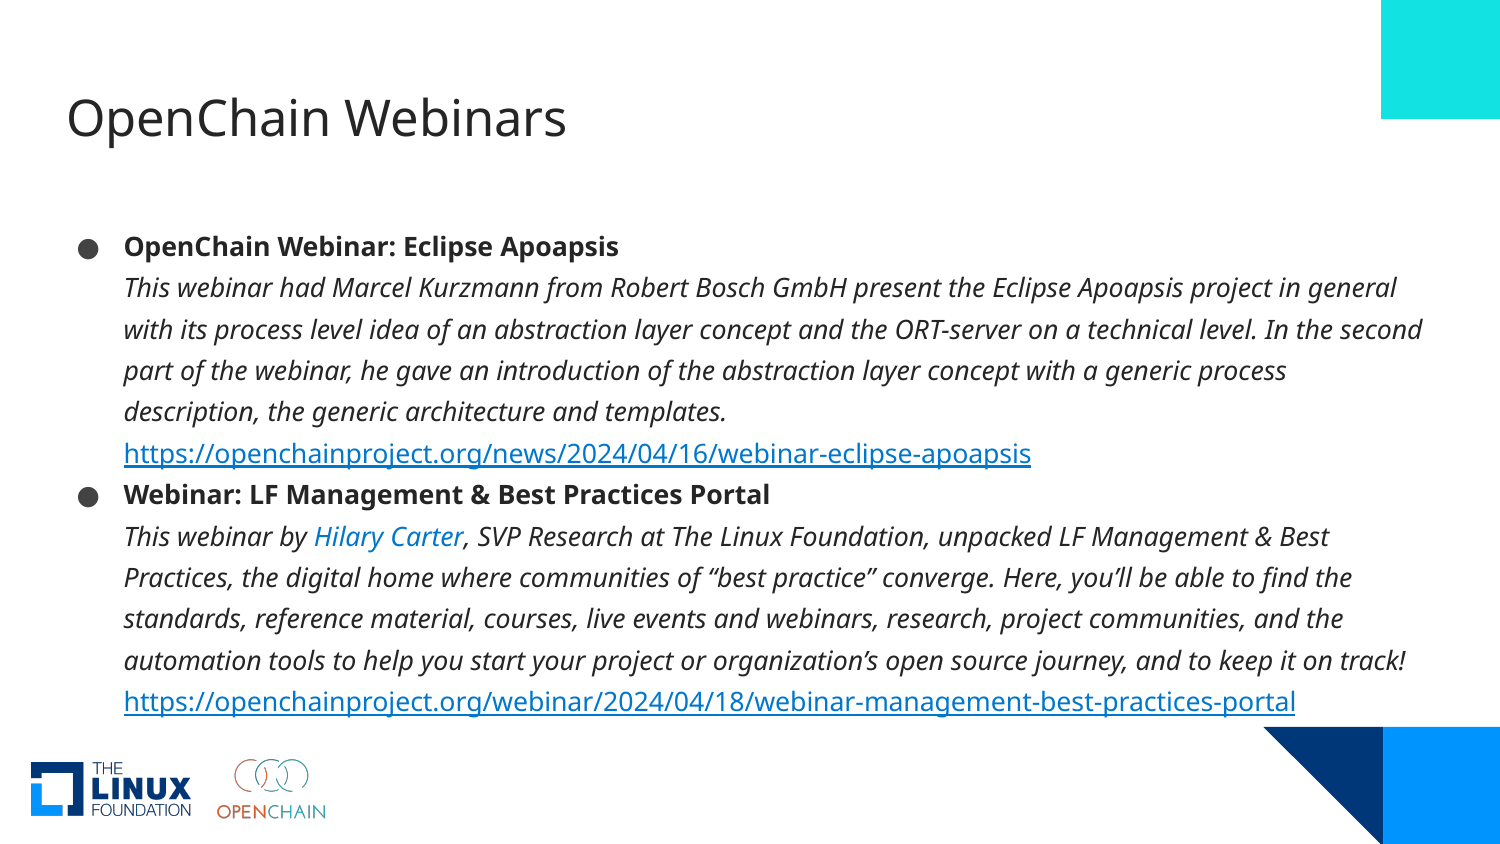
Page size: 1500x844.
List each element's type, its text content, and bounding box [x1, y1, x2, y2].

picture [215, 757, 327, 821]
picture [31, 762, 191, 816]
list OpenChain Webinar: Eclipse Apoapsis This webinar had Marcel Kurzmann from Robert Bosch GmbH present the Eclipse Apoapsis project in general with its process level idea of an abstraction layer concept and the ORT-server on a technical level. In the second part of the webinar, he gave an introduction of the abstraction layer concept with a generic process description, the generic architecture and templates. https://openchainproject.org/news/2024/04/16/webinar-eclipse-apoapsis Webinar: LF Management & Best Practices Portal This webinar by Hilary Carter, SVP Research at The Linux Foundation, unpacked LF Management & Best Practices, the digital home where communities of “best practice” converge. Here, you’ll be able to find the standards, reference material, courses, live events and webinars, research, project communities, and the automation tools to help you start your project or organization’s open source journey, and to keep it on track! https://openchainproject.org/webinar/2024/04/18/webinar-management-best-practices-portal [46, 207, 1444, 756]
title OpenChain Webinars [51, 67, 1449, 167]
